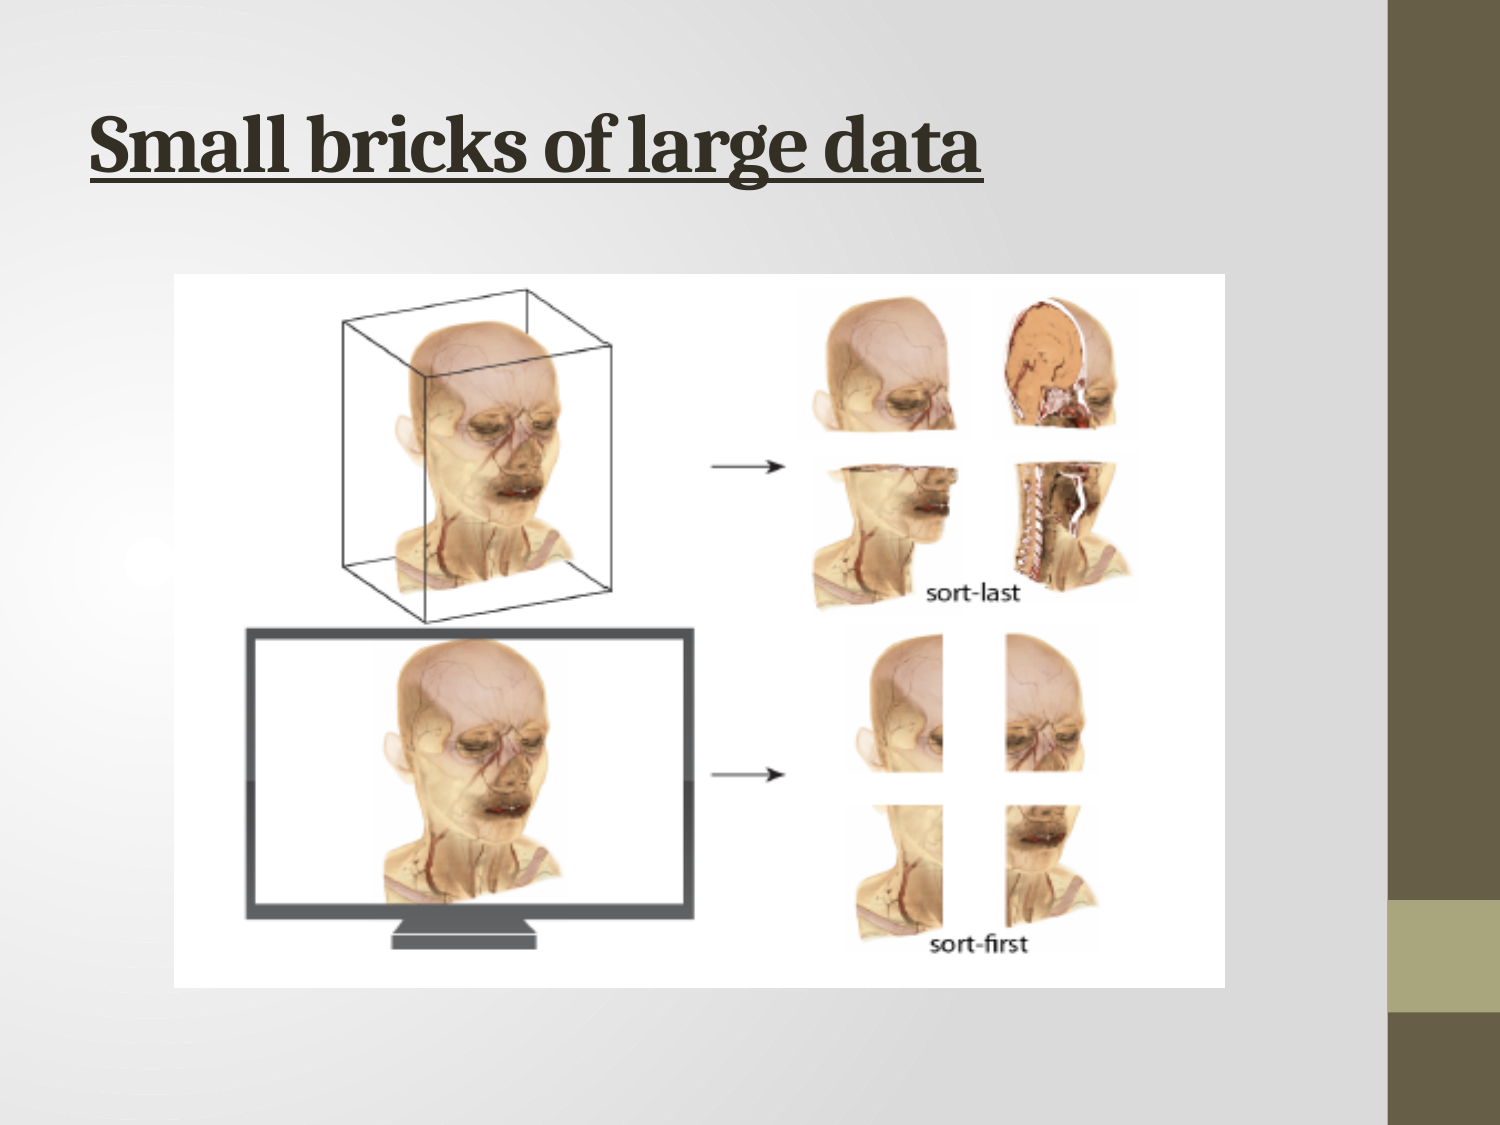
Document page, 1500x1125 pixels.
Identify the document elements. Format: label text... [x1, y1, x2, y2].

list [174, 274, 1226, 988]
title Small bricks of large data [75, 45, 1325, 233]
